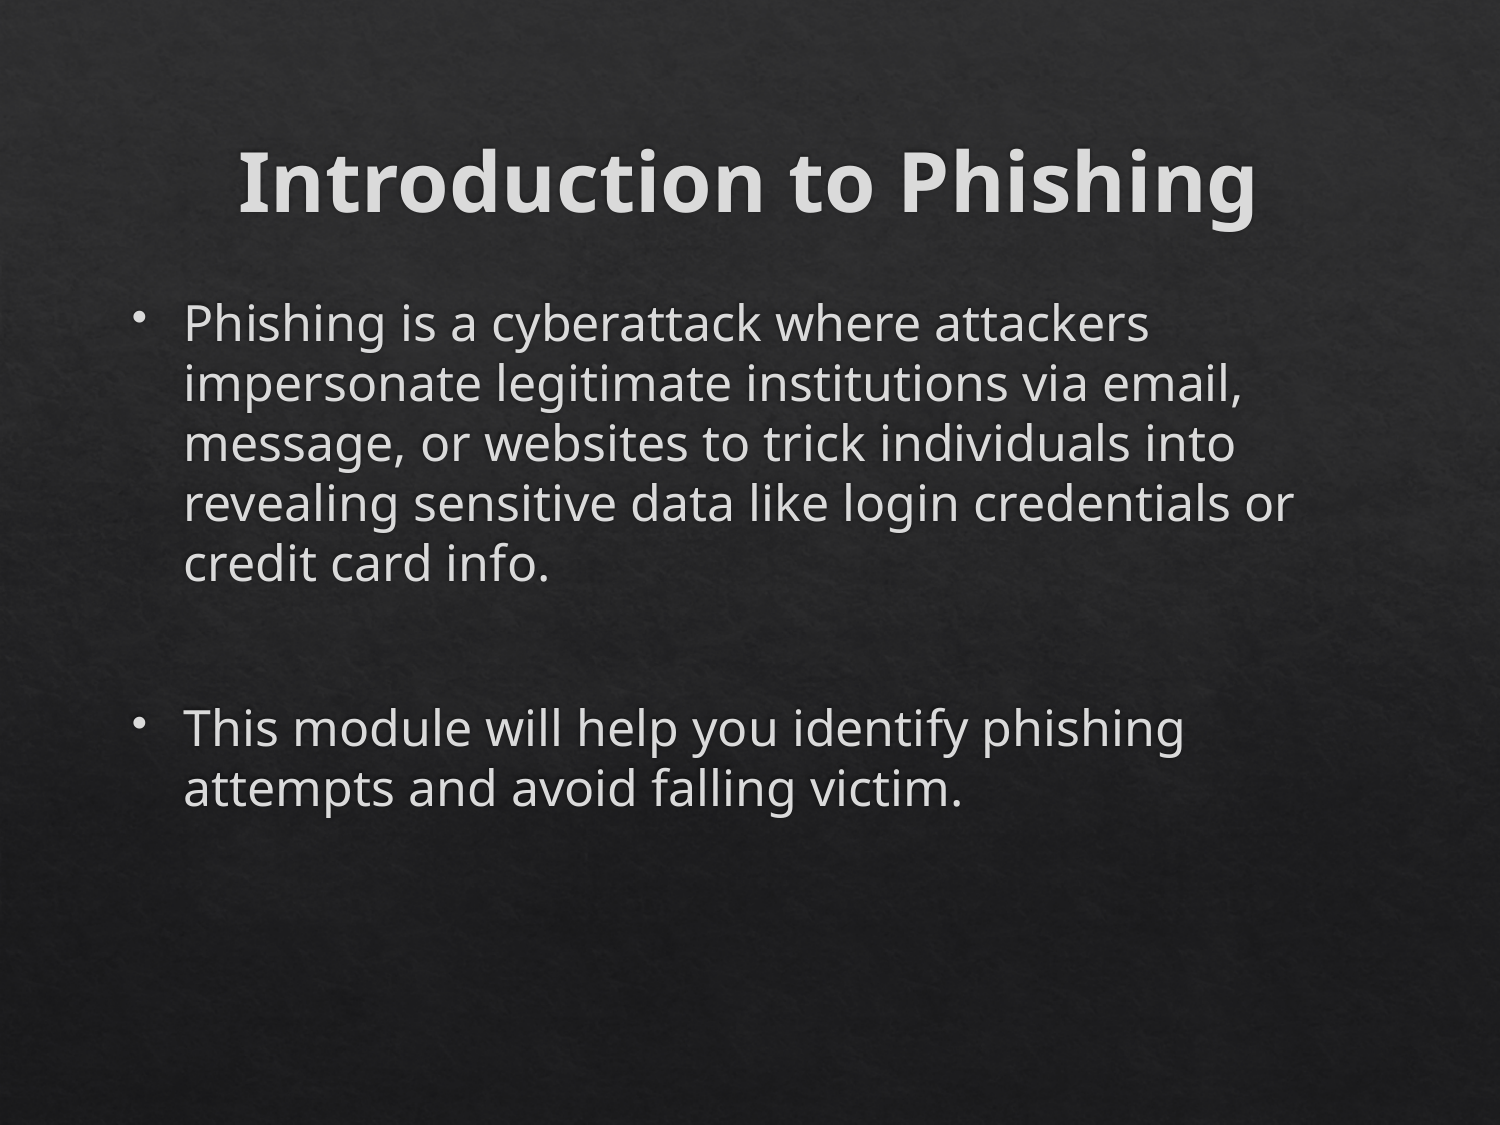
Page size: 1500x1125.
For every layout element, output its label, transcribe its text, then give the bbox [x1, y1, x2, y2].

list Phishing is a cyberattack where attackers impersonate legitimate institutions via email, message, or websites to trick individuals into revealing sensitive data like login credentials or credit card info. This module will help you identify phishing attempts and avoid falling victim. [112, 284, 1387, 950]
title Introduction to Phishing [112, 99, 1387, 260]
